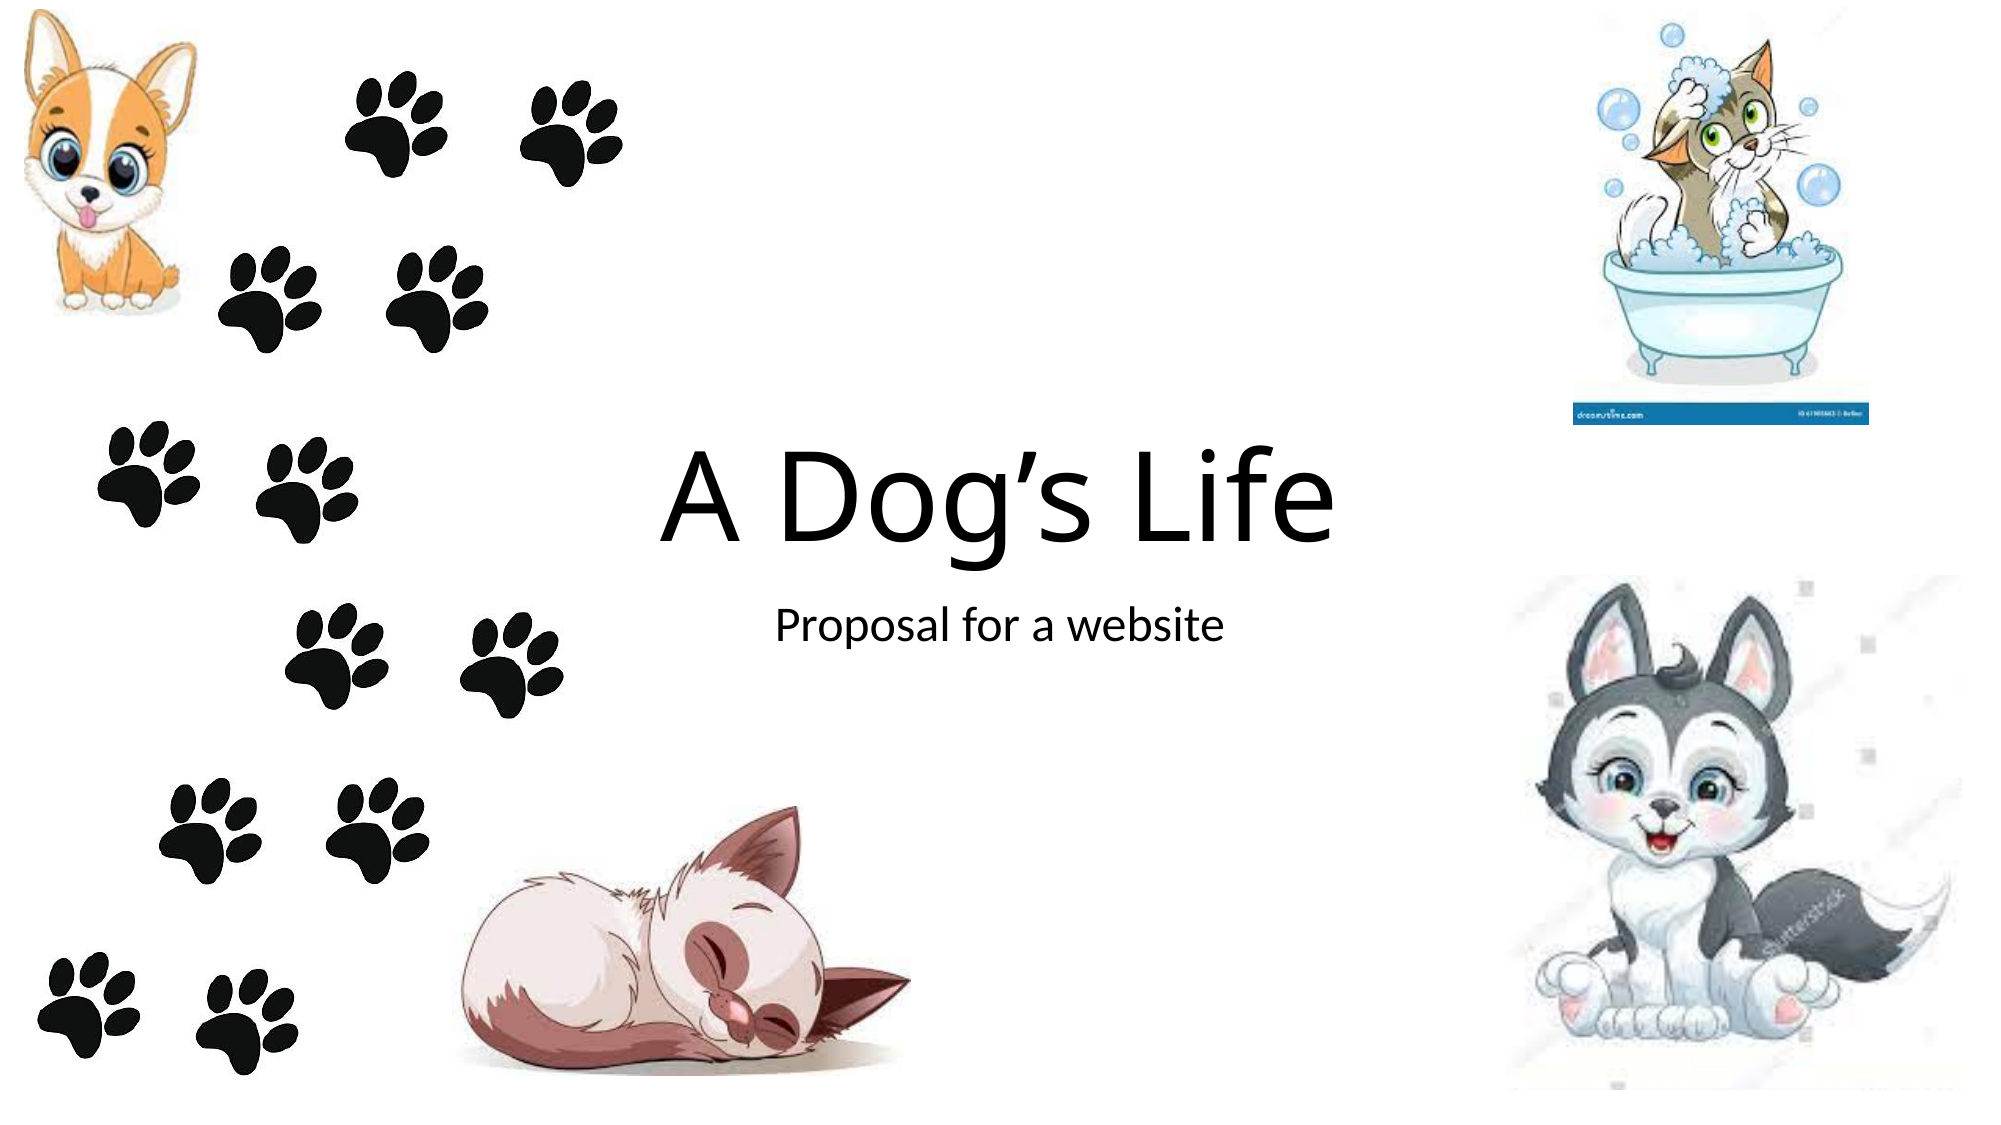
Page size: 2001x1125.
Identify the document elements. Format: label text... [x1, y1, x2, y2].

picture [1573, 7, 1869, 425]
subtitle Proposal for a website [582, 590, 1506, 863]
picture [1506, 575, 1987, 1090]
picture [12, 9, 911, 1115]
title A Dog’s Life [641, 184, 1750, 576]
